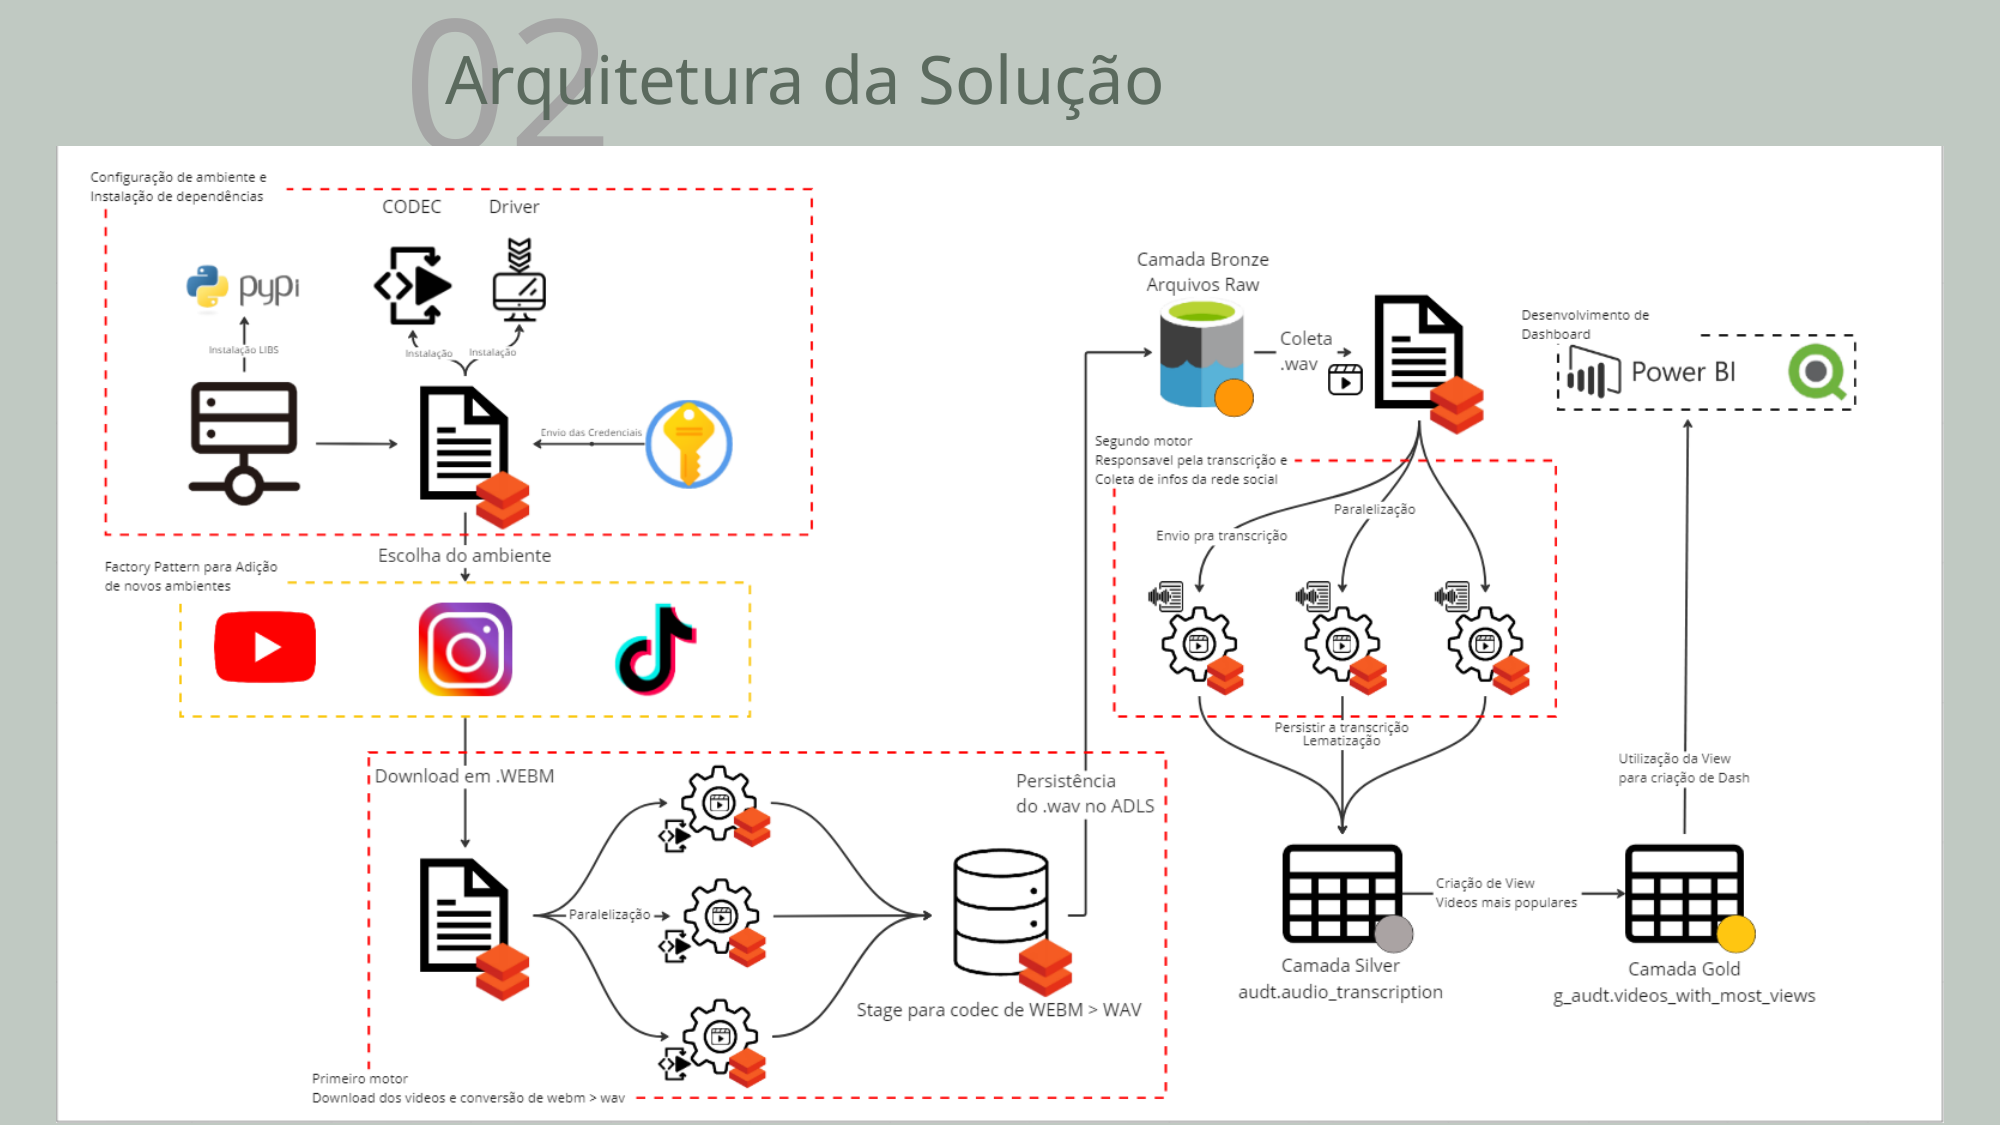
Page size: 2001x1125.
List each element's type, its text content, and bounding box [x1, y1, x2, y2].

title Arquitetura da Solução [430, 38, 1503, 127]
text_box 02 [389, 0, 665, 146]
picture [56, 146, 1944, 1123]
